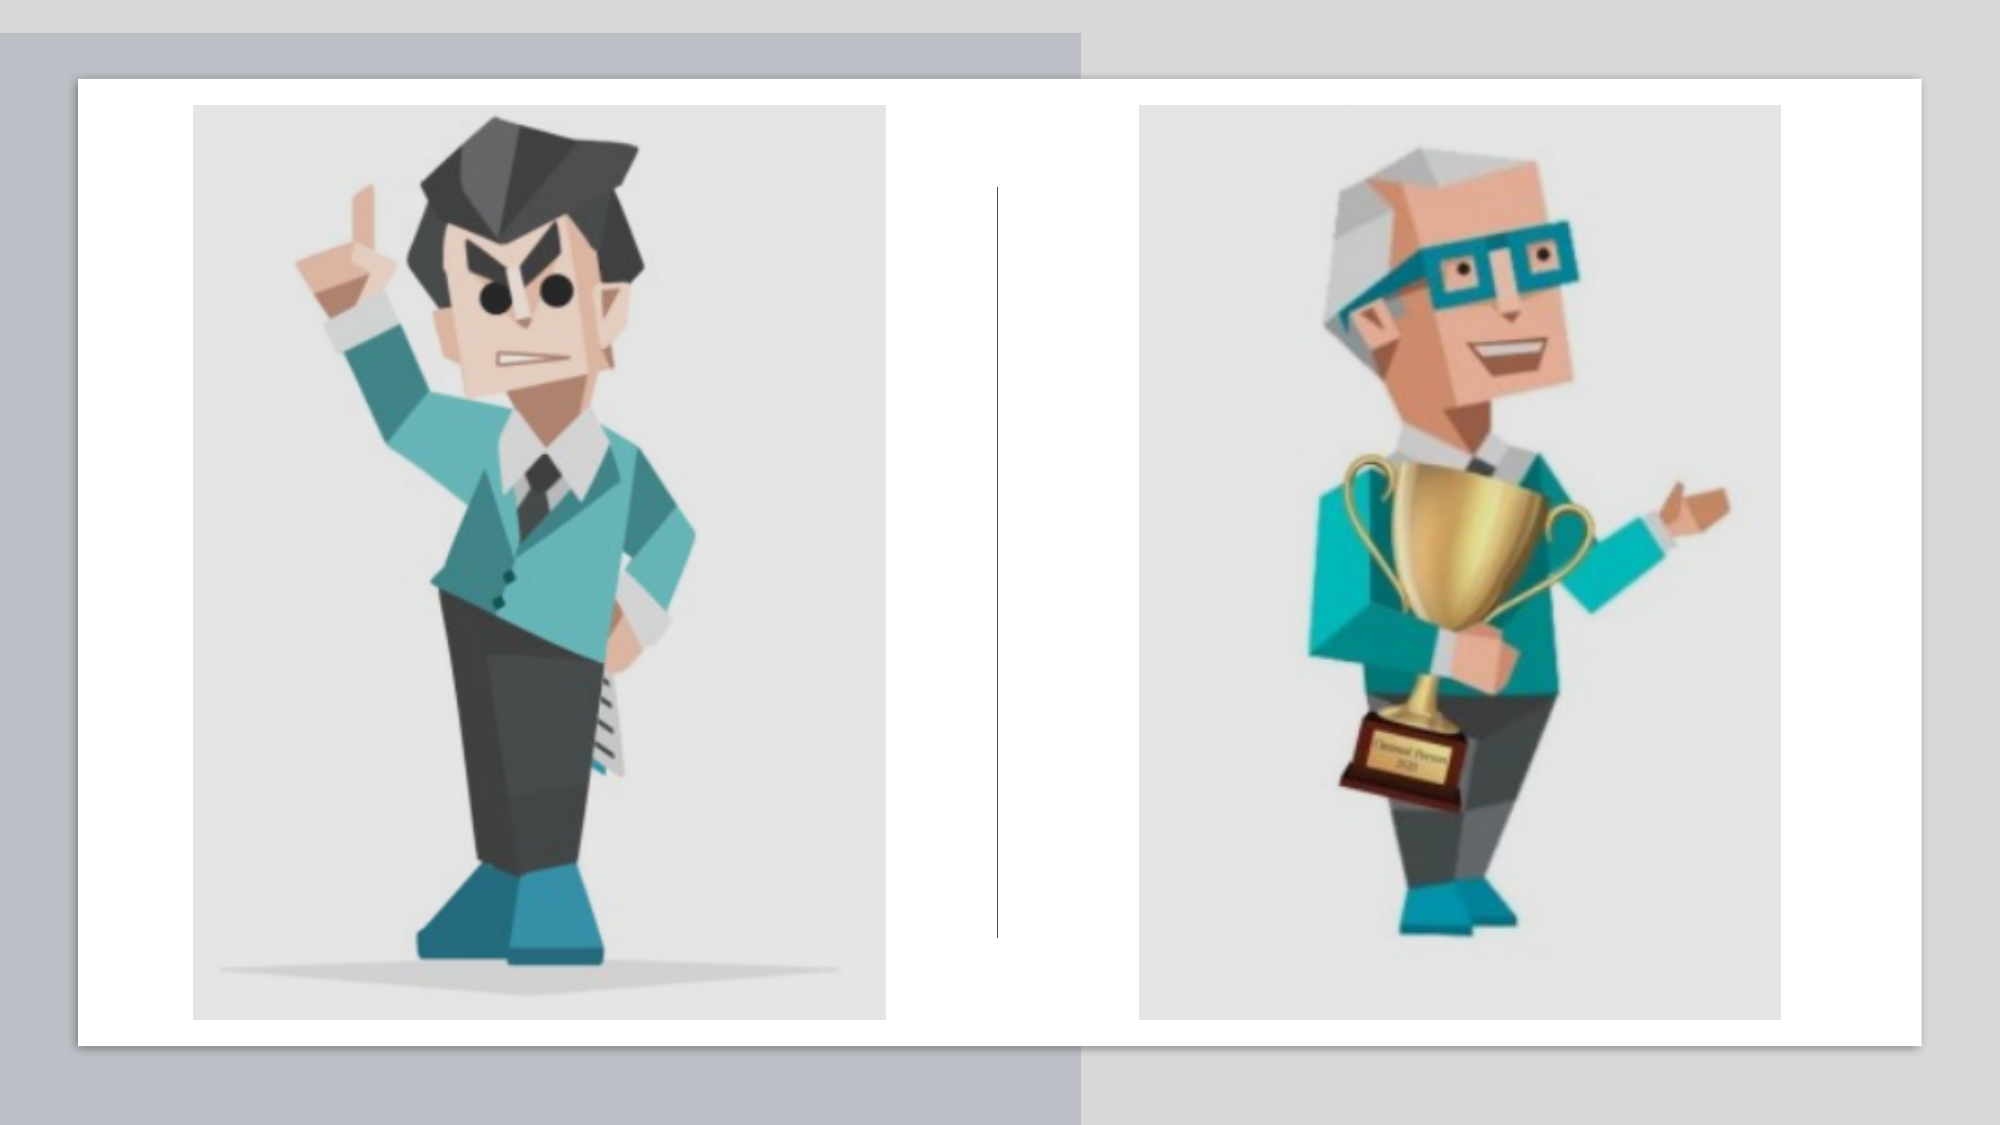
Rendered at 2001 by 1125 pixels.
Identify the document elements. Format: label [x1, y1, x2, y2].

text_box [0, 0, 2000, 1125]
text_box [77, 78, 1923, 1047]
picture [193, 105, 886, 1020]
picture [1139, 105, 1781, 1020]
